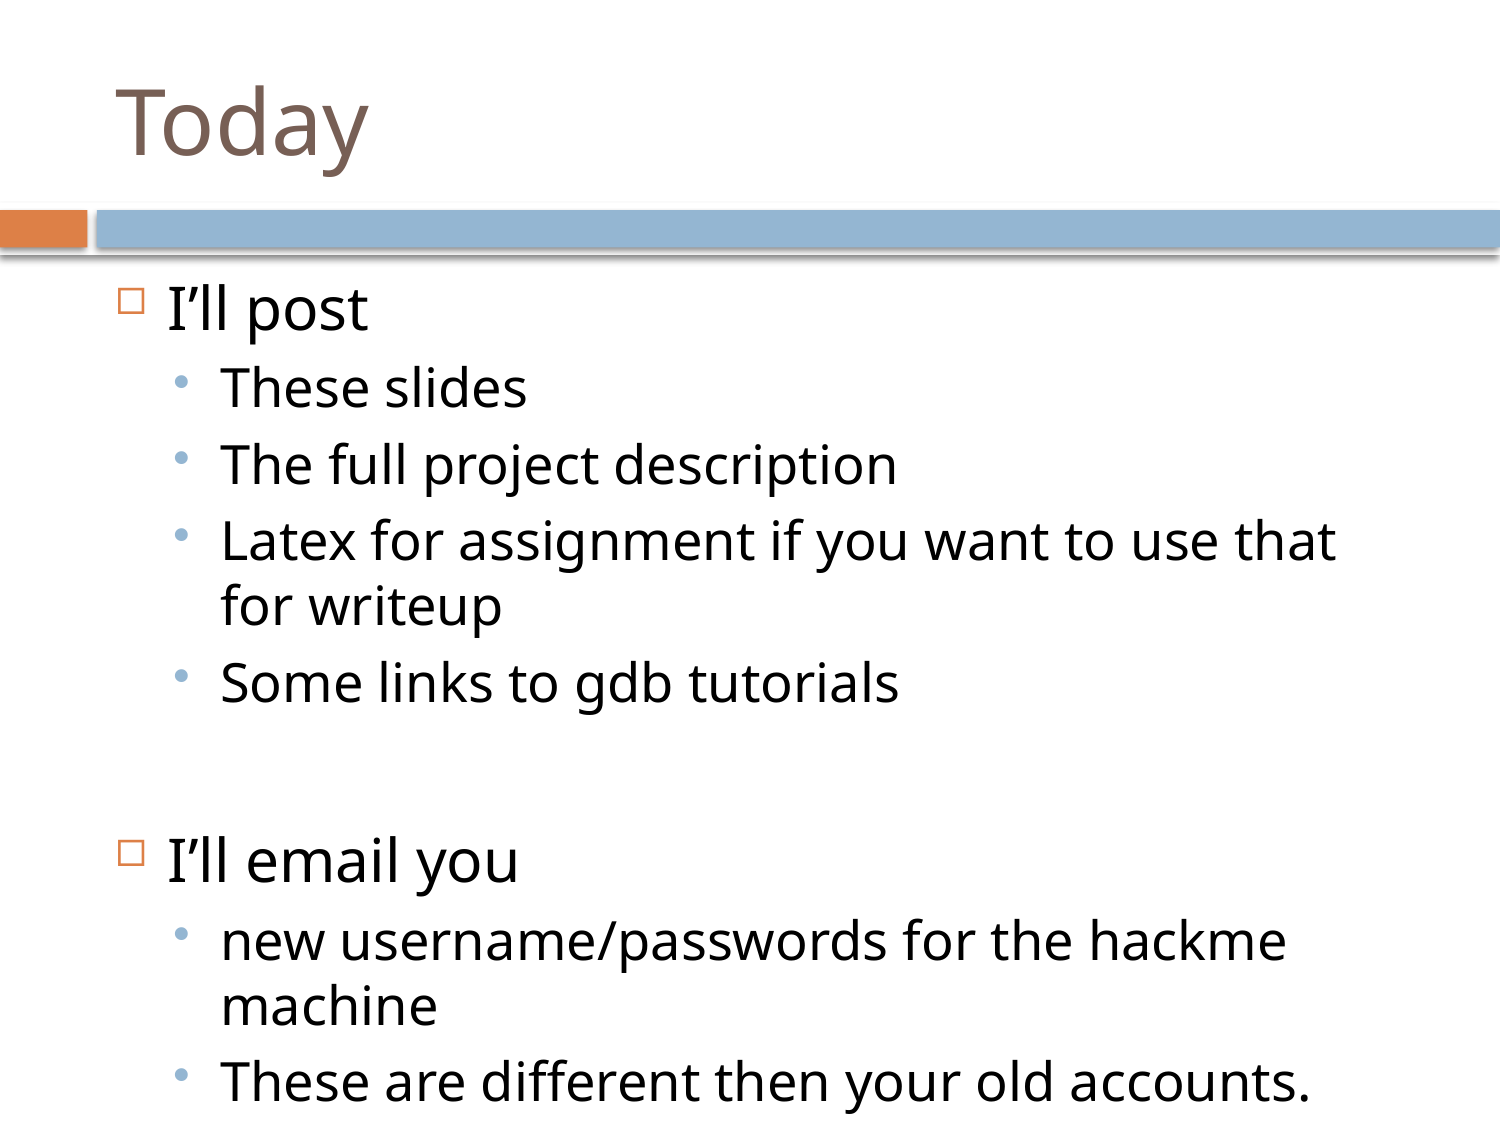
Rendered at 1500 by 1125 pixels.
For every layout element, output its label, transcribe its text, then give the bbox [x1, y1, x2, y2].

list I’ll post These slides The full project description Latex for assignment if you want to use that for writeup Some links to gdb tutorials I’ll email you new username/passwords for the hackme machine These are different then your old accounts. [100, 262, 1438, 1000]
title Today [100, 37, 1438, 200]
